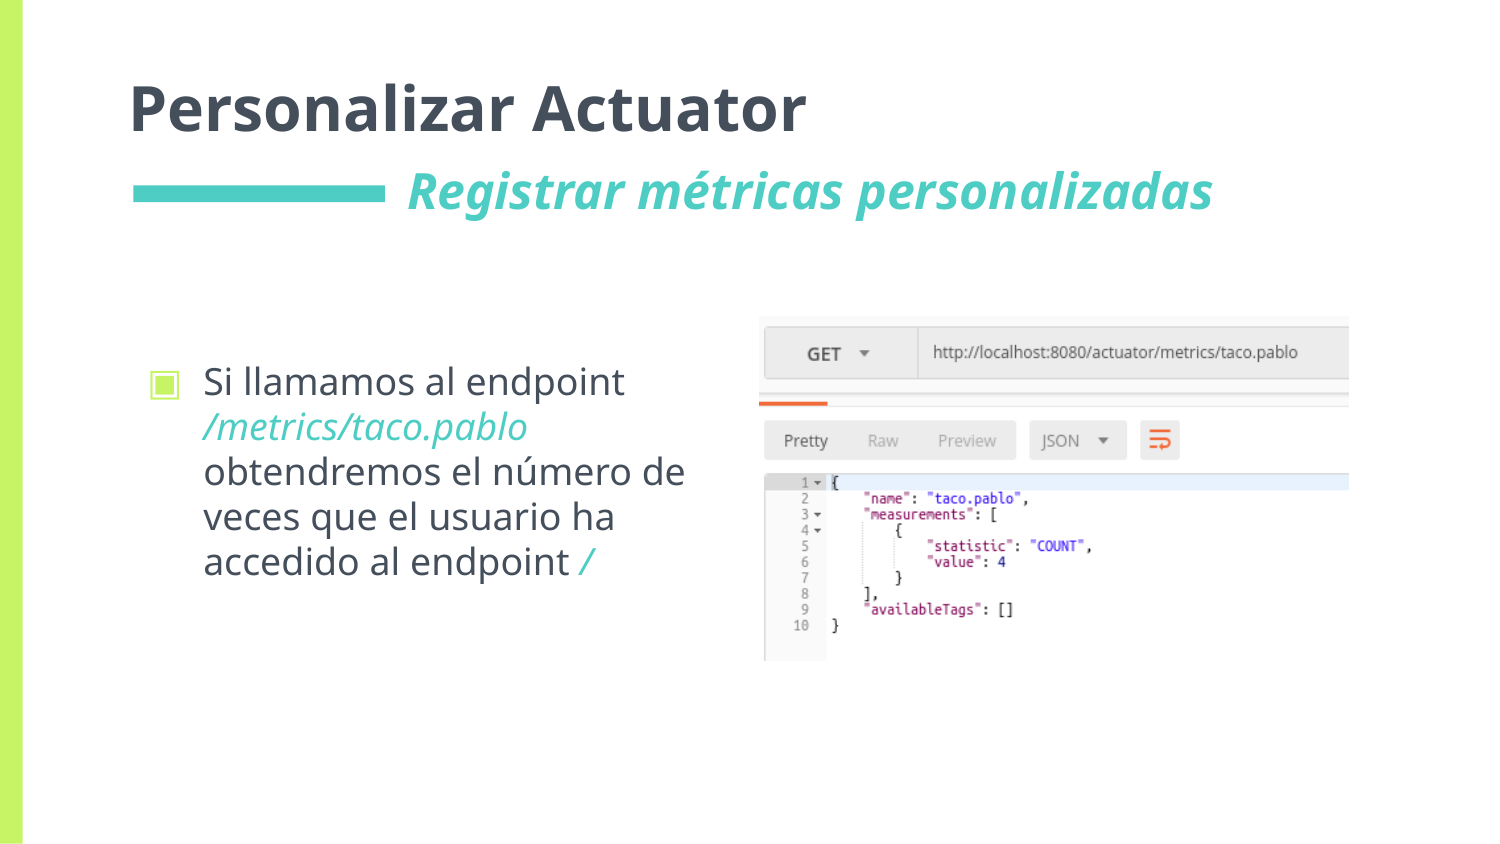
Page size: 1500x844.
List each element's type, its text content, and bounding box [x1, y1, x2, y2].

title Personalizar Actuator [113, 0, 1387, 159]
list Si llamamos al endpoint /metrics/taco.pablo obtendremos el número de veces que el usuario ha accedido al endpoint / [113, 343, 708, 661]
picture [758, 316, 1349, 661]
title Registrar métricas personalizadas [392, 145, 1448, 235]
